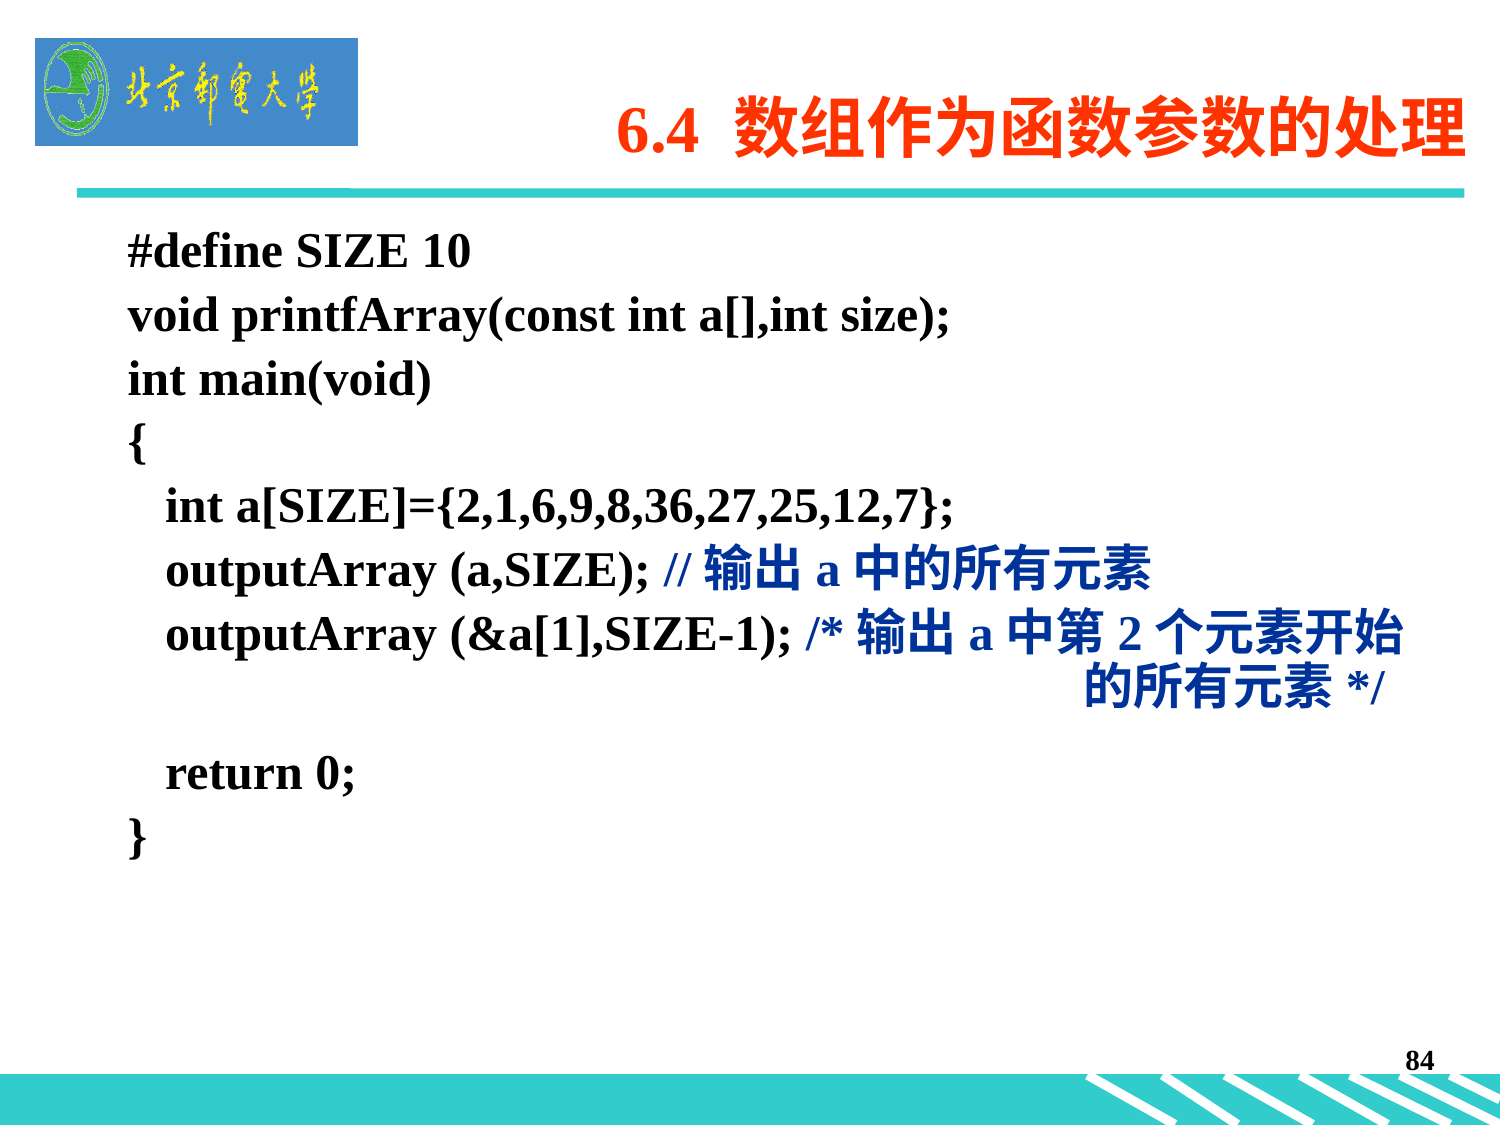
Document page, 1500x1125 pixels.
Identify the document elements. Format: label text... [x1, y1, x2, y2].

title 6.4 数组作为函数参数的处理 [207, 66, 1483, 185]
slide_number 84 [1137, 1037, 1450, 1113]
picture [34, 37, 358, 146]
list #define SIZE 10 void printfArray(const int a[],int size); int main(void) { int a[SIZE]={2,1,6,9,8,36,27,25,12,7}; outputArray (a,SIZE); //输出a中的所有元素 outputArray (&a[1],SIZE-1); /*输出a中第2个元素开始 的所有元素*/ return 0; } [112, 216, 1500, 973]
